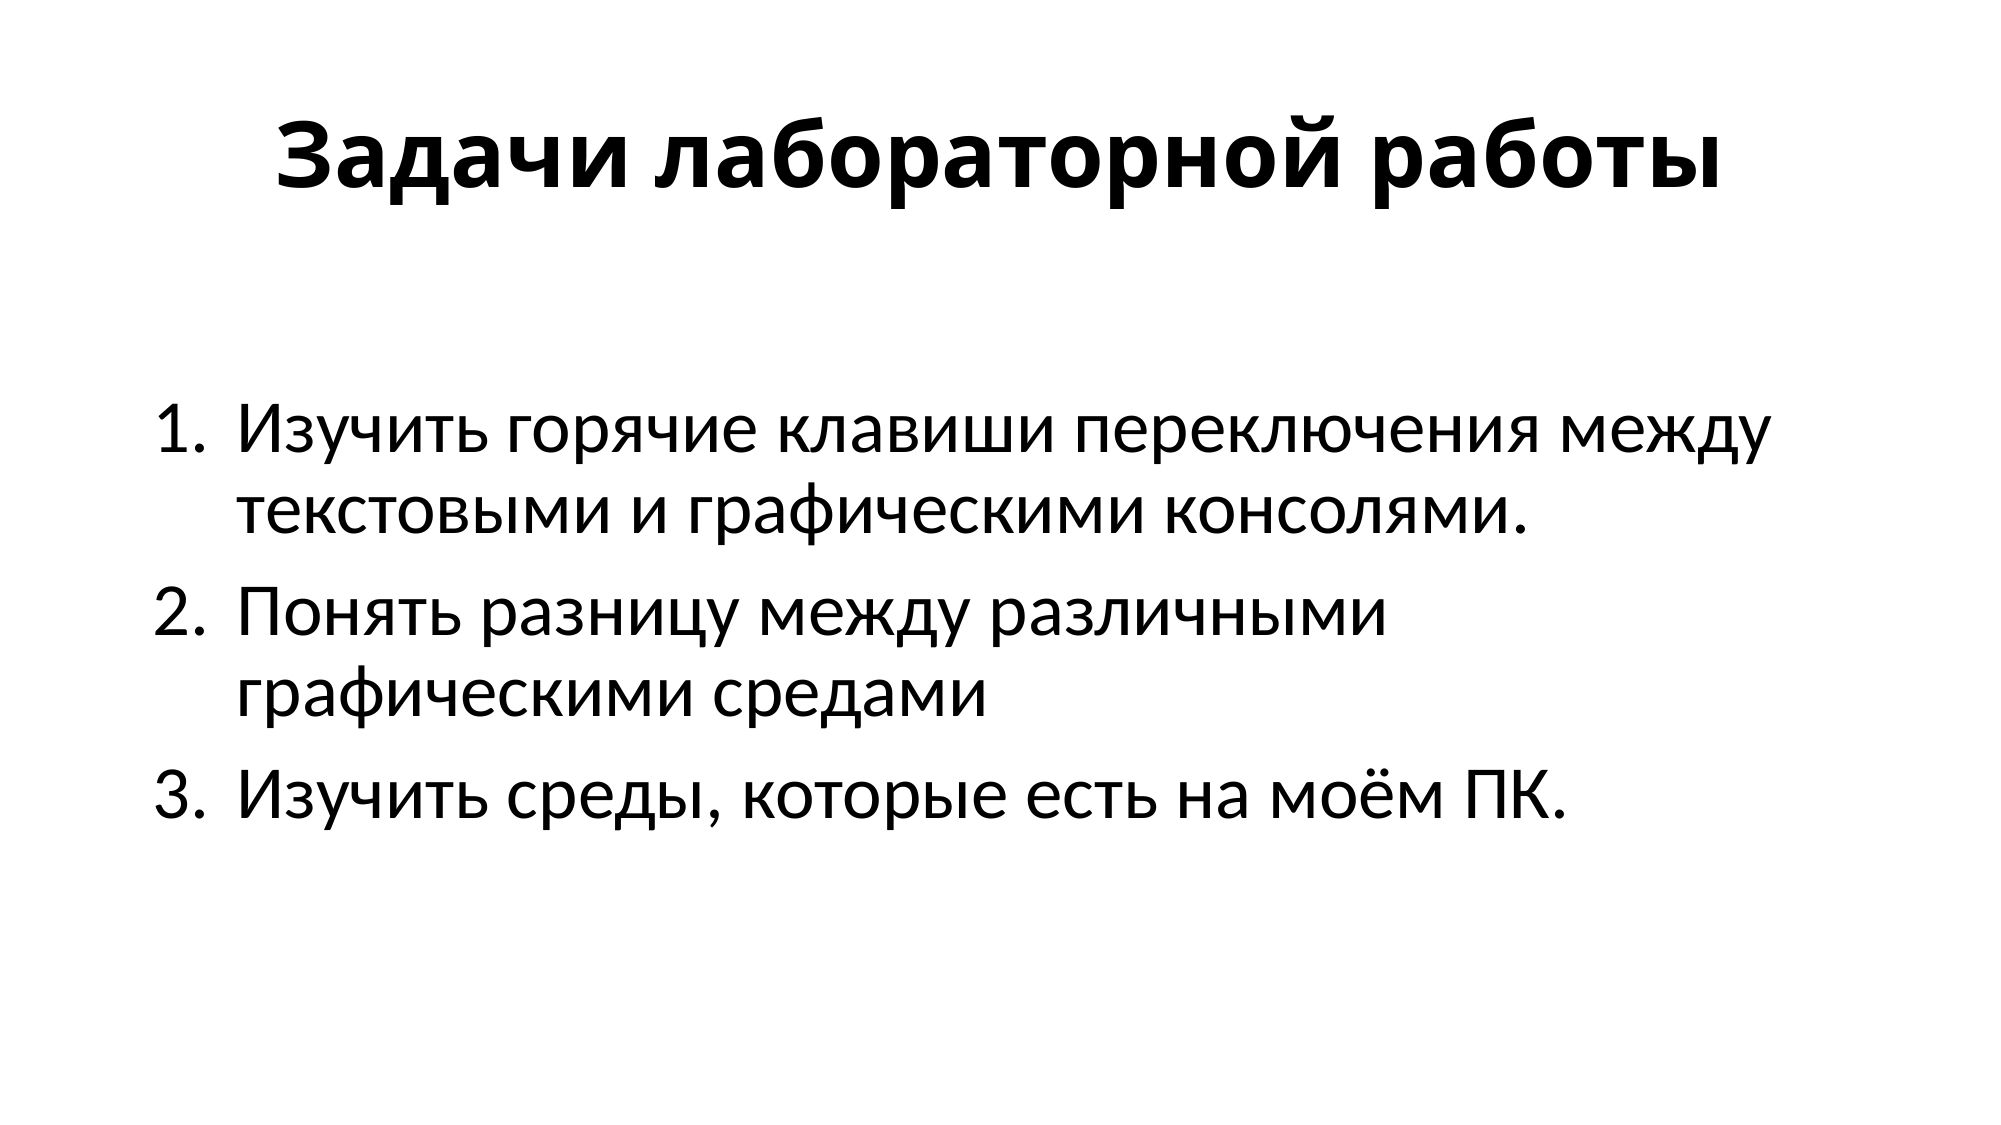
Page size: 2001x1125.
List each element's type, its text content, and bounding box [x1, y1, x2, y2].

title Задачи лабораторной работы [137, 49, 1863, 267]
list Изучить горячие клавиши переключения между текстовыми и графическими консолями. Понять разницу между различными графическими средами Изучить среды, которые есть на моём ПК. [137, 380, 1863, 929]
